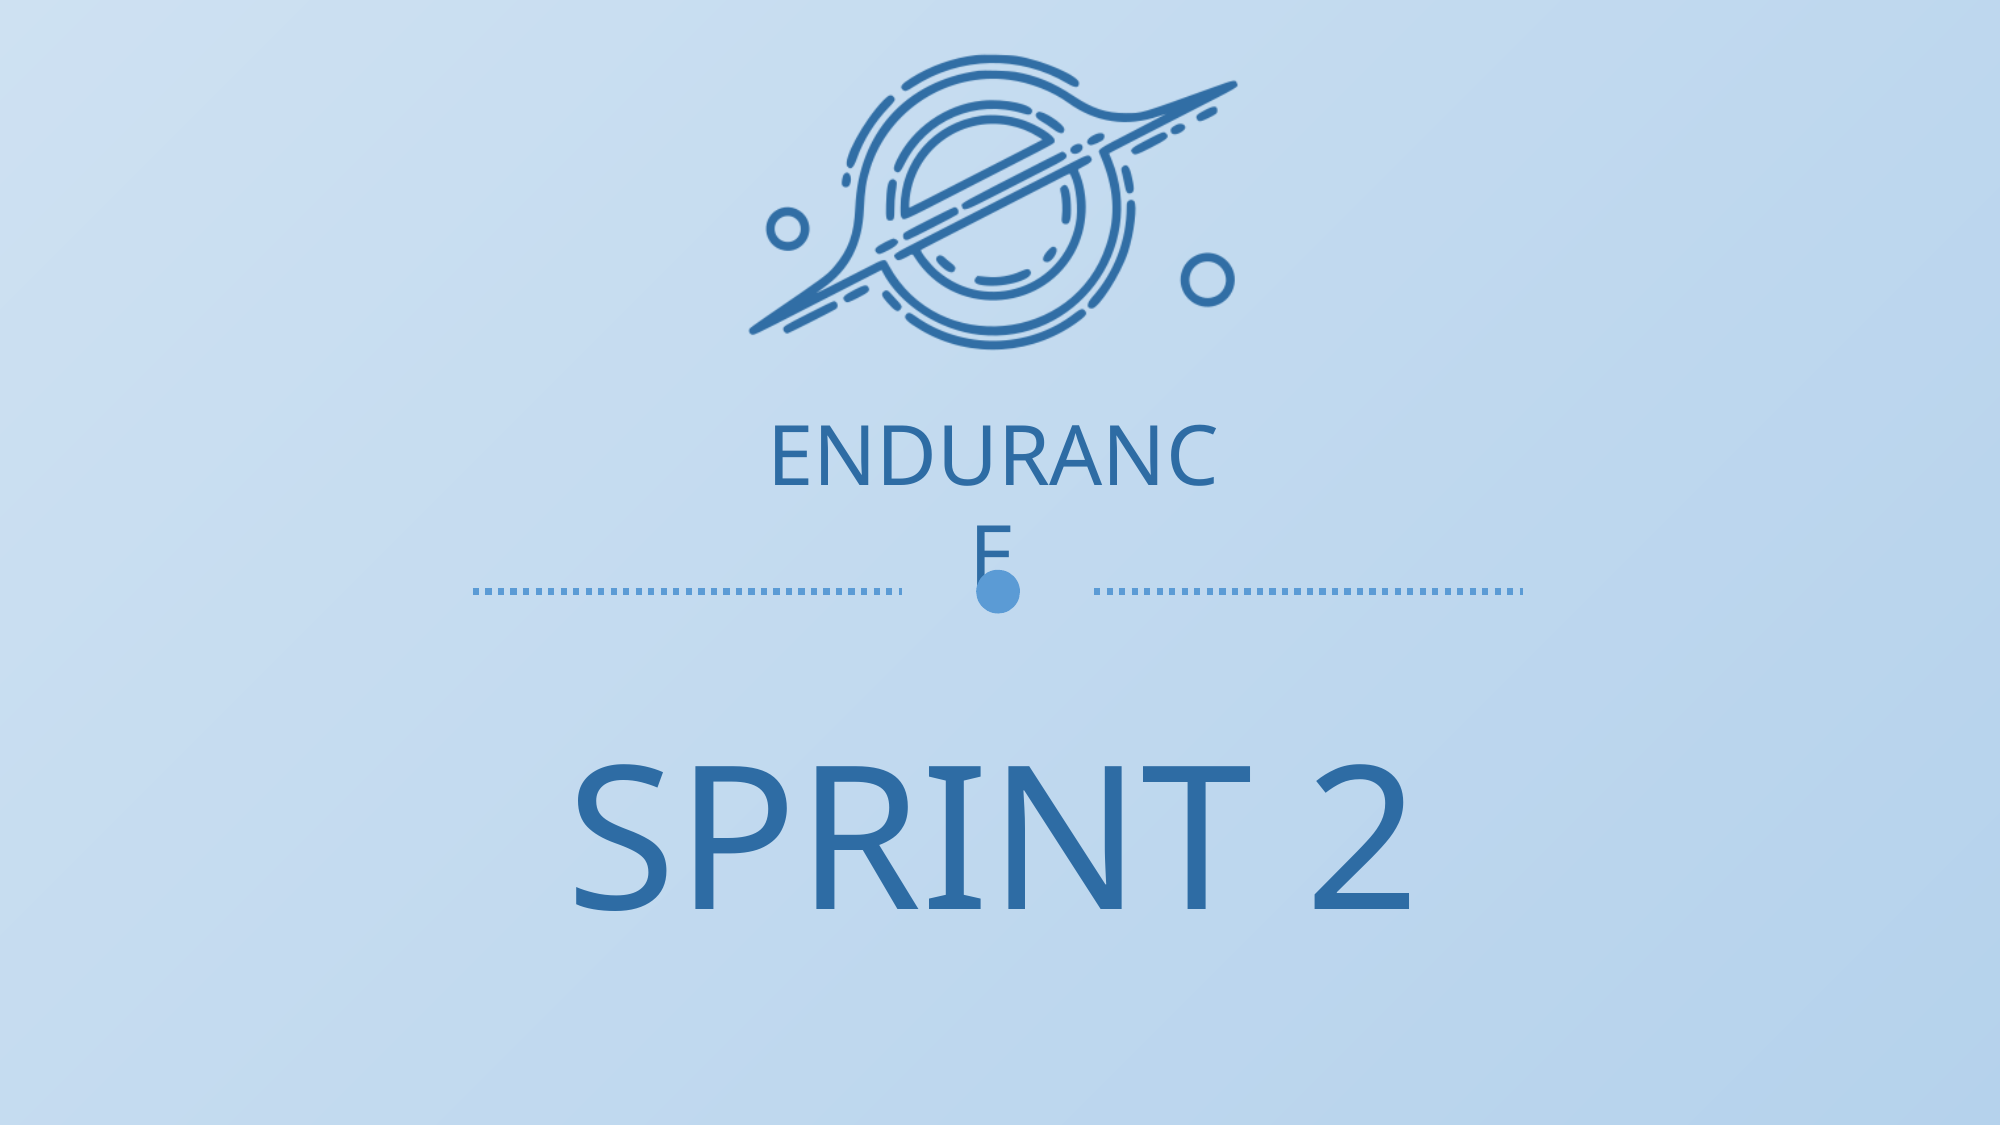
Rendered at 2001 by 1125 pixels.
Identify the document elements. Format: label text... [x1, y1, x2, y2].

text_box SPRINT 2 [551, 701, 1435, 957]
text_box ENDURANCE [730, 394, 1256, 610]
picture [730, 29, 1256, 375]
text_box [975, 568, 1021, 615]
